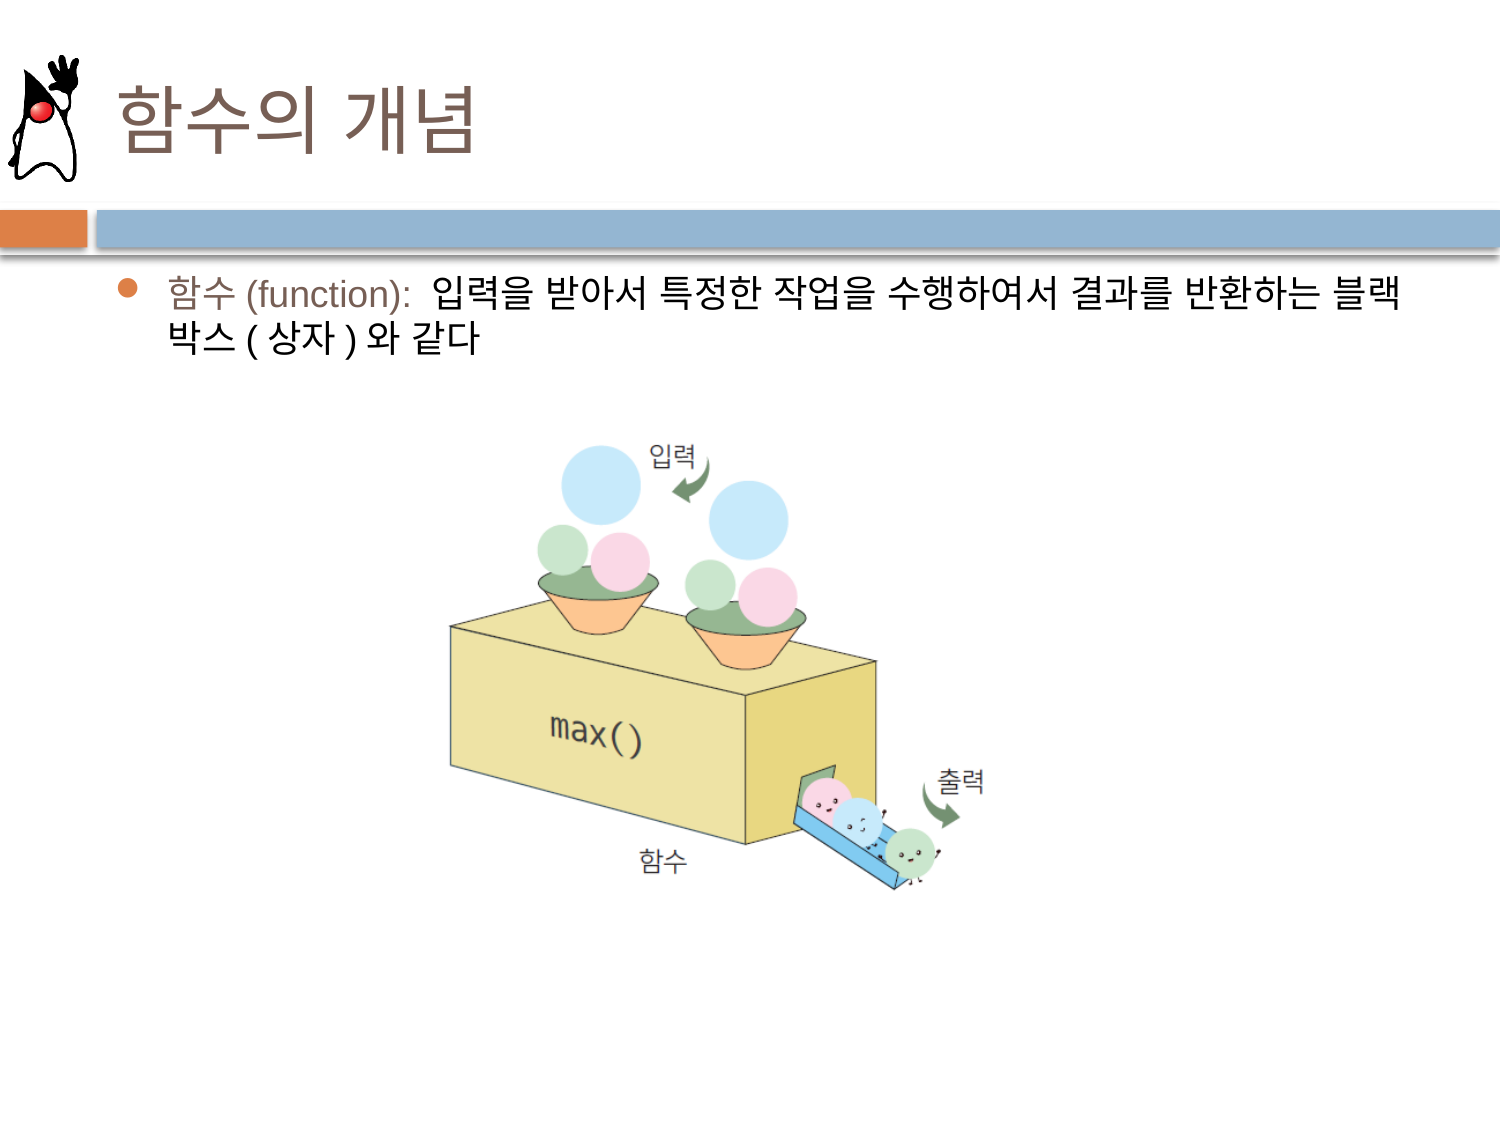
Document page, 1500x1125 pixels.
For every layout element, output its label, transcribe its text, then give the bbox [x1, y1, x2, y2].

picture [8, 55, 79, 182]
picture [403, 414, 1061, 917]
title 함수의 개념 [100, 37, 1438, 200]
list 함수(function): 입력을 받아서 특정한 작업을 수행하여서 결과를 반환하는 블랙 박스(상자)와 같다 [100, 262, 1438, 1000]
